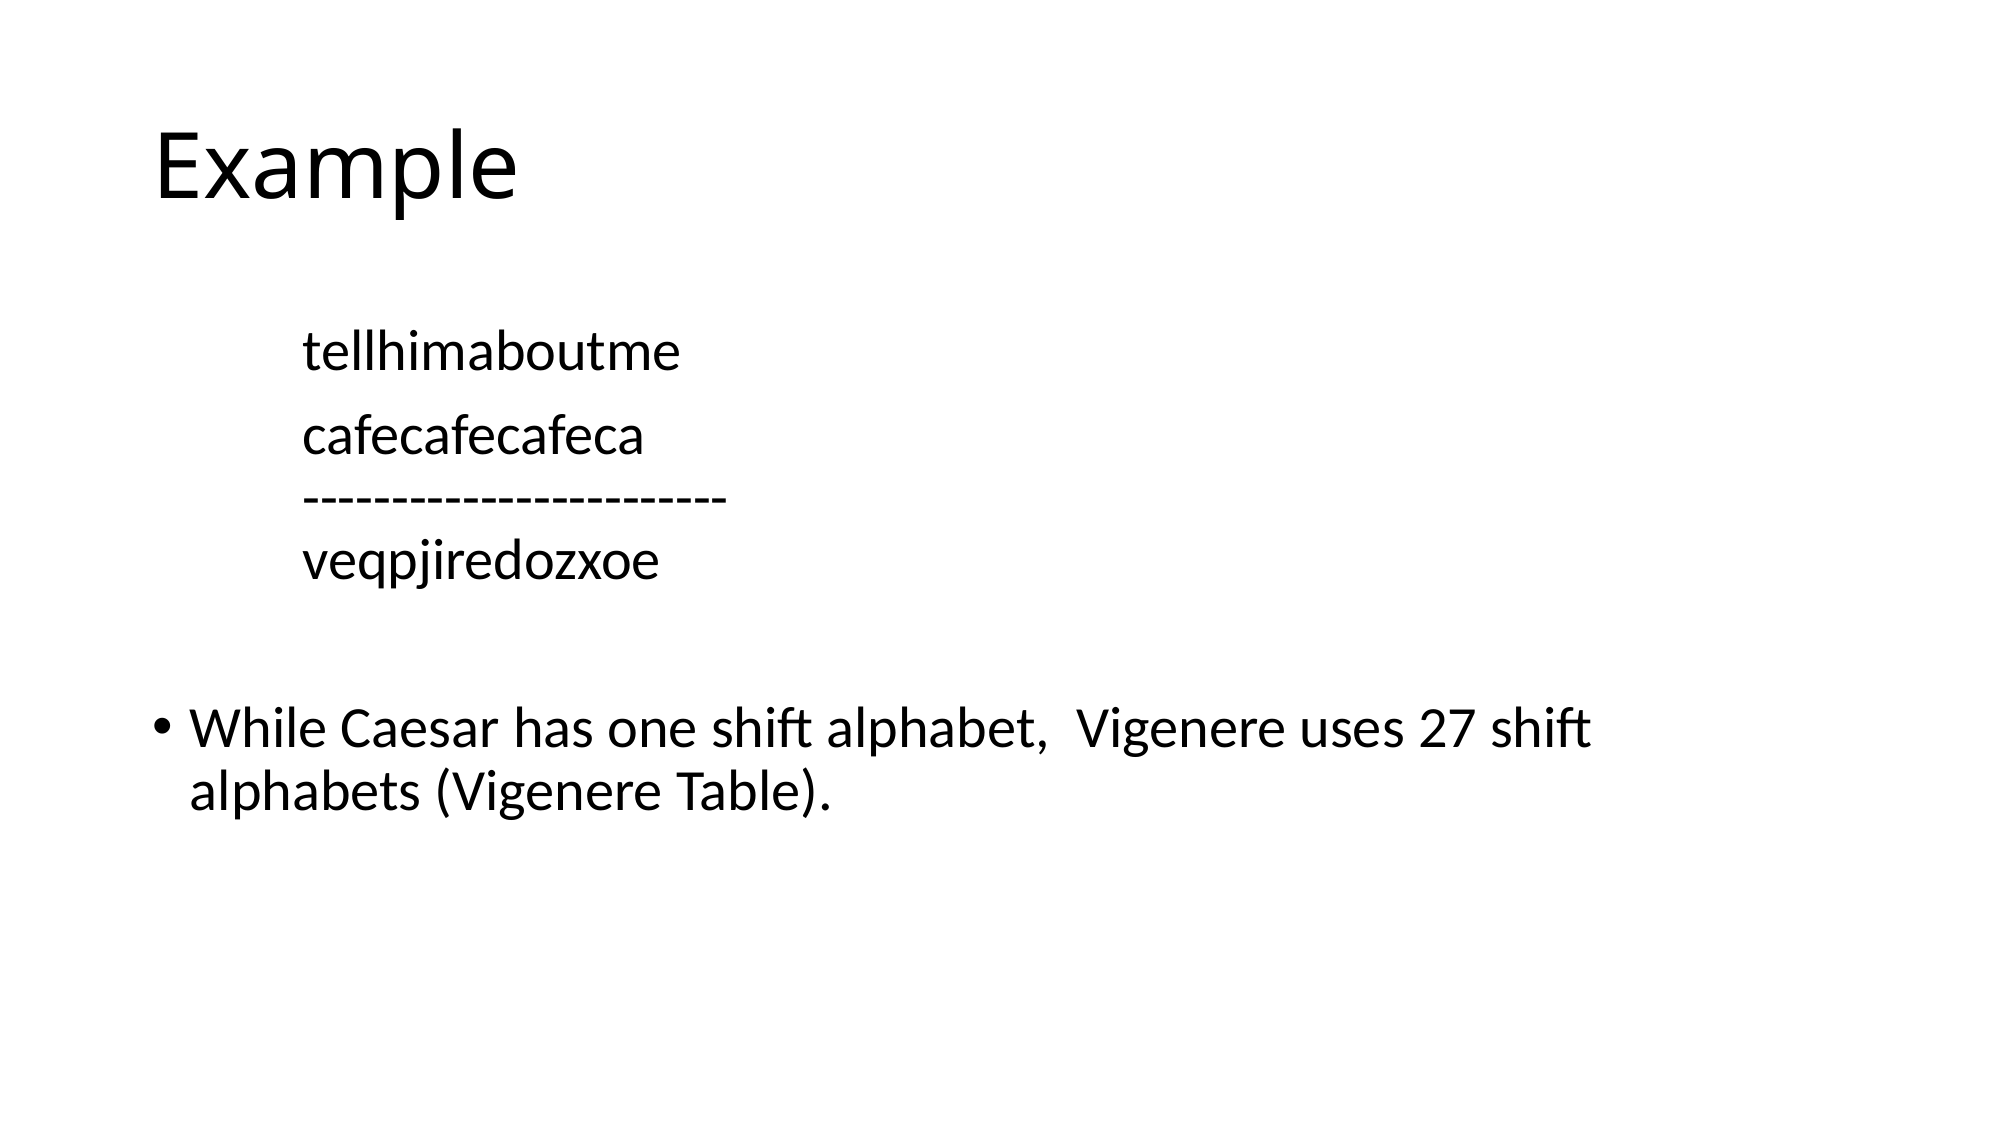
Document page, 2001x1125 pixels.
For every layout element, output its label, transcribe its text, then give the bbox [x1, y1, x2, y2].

list tellhimaboutme cafecafecafeca ------------------------ veqpjiredozxoe While Caesar has one shift alphabet, Vigenere uses 27 shift alphabets (Vigenere Table). [137, 312, 1667, 1019]
title Example [137, 59, 1863, 278]
